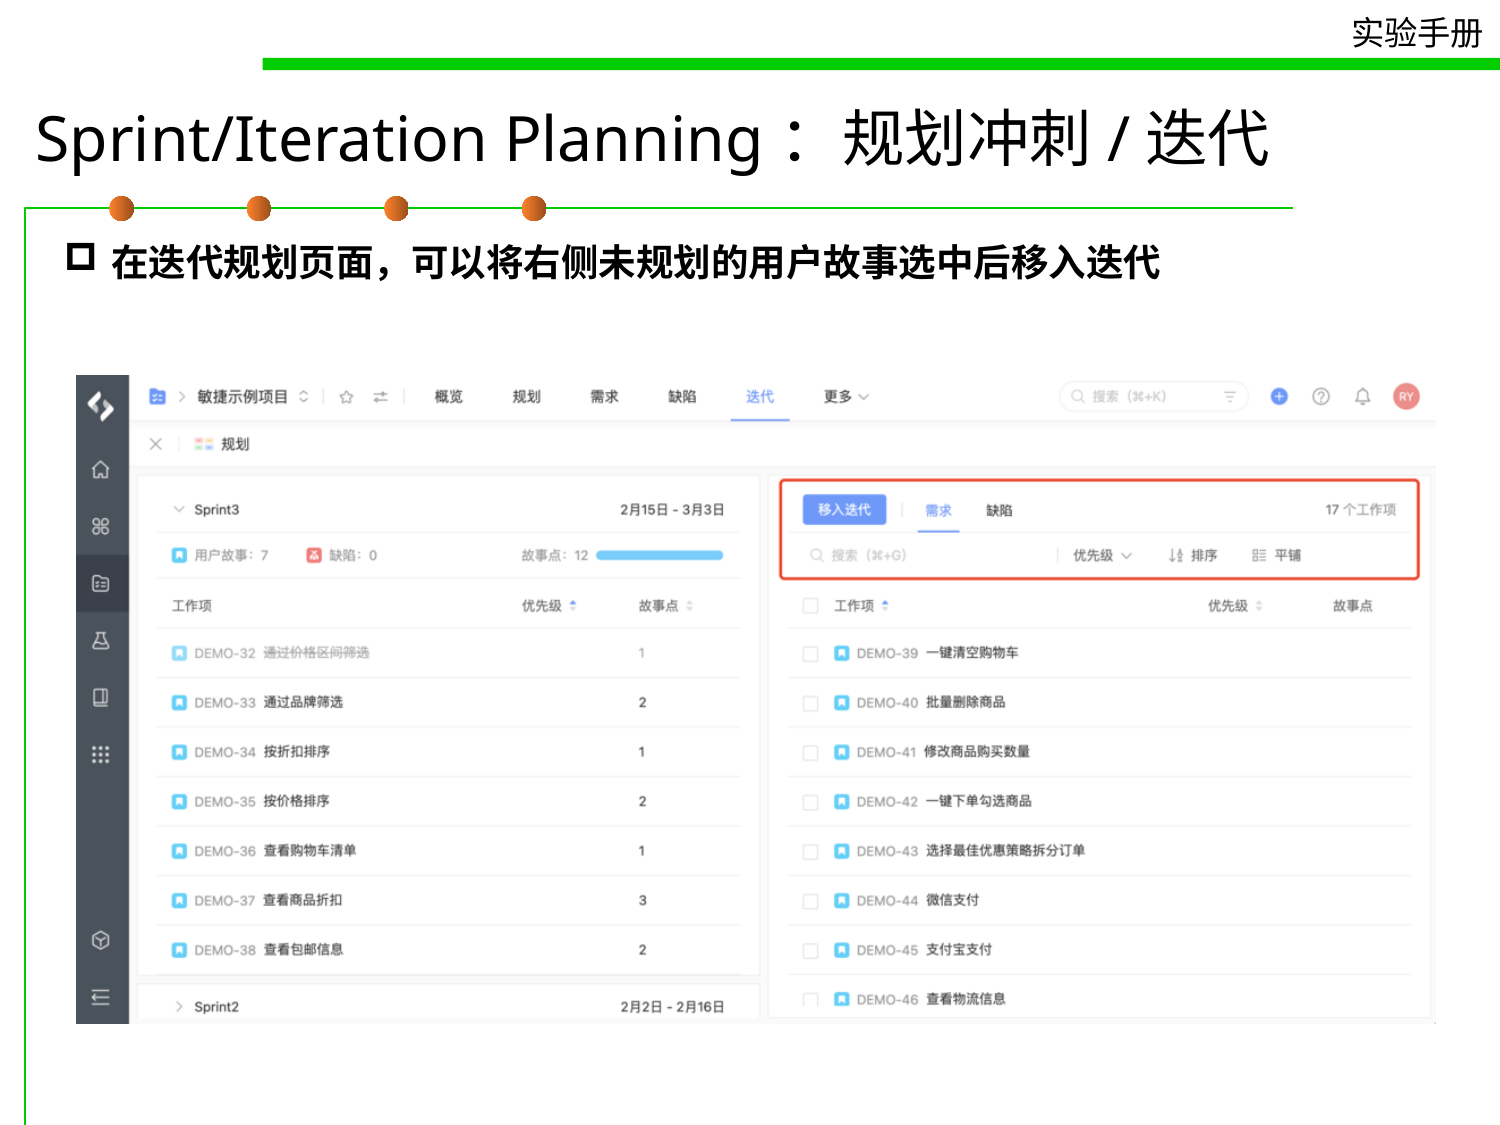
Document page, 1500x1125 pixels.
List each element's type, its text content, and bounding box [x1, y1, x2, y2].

picture [76, 375, 1436, 1024]
text_box 在迭代规划页面，可以将右侧未规划的用户故事选中后移入迭代 [49, 231, 1424, 337]
title Sprint/Iteration Planning：规划冲刺/迭代 [20, 83, 1415, 190]
